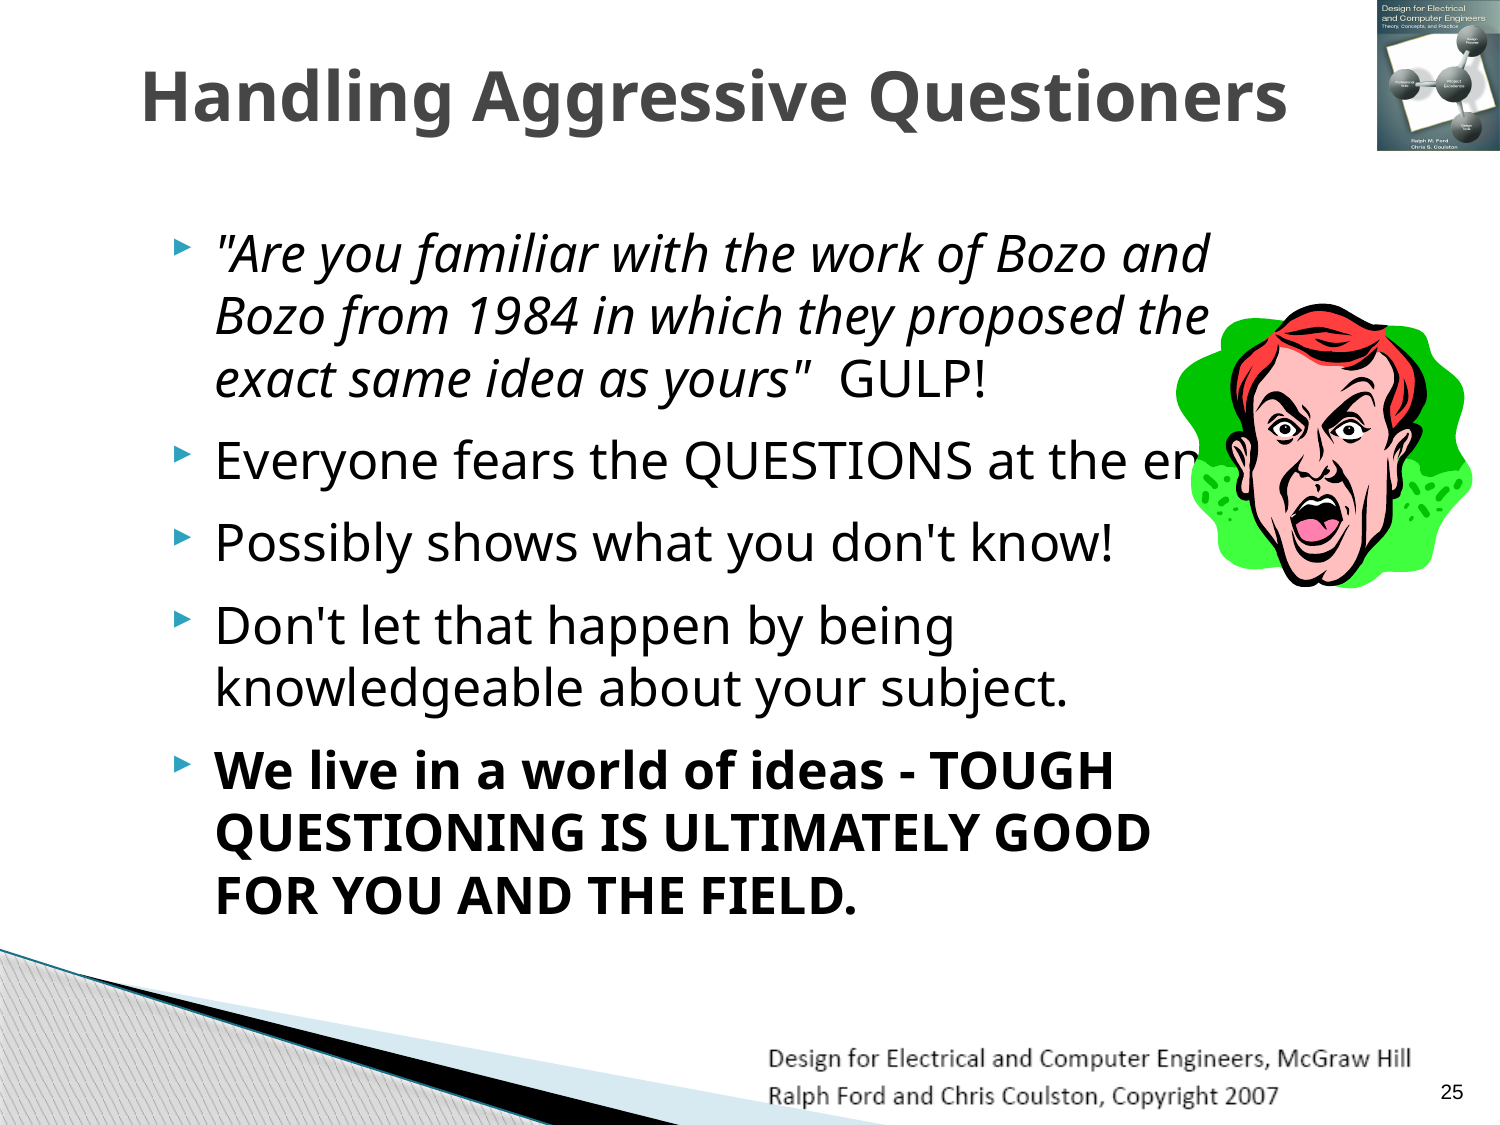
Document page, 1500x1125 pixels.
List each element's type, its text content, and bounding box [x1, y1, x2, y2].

slide_number 25 [1418, 1051, 1479, 1112]
title Handling Aggressive Questioners [125, 37, 1363, 150]
picture [760, 1039, 1425, 1125]
list "Are you familiar with the work of Bozo and Bozo from 1984 in which they proposed the exact same idea as yours" GULP! Everyone fears the QUESTIONS at the end. Possibly shows what you don't know! Don't let that happen by being knowledgeable about your subject. We live in a world of ideas - TOUGH QUESTIONING IS ULTIMATELY GOOD FOR YOU AND THE FIELD. [137, 212, 1276, 999]
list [1174, 299, 1474, 590]
picture [1377, 0, 1500, 151]
